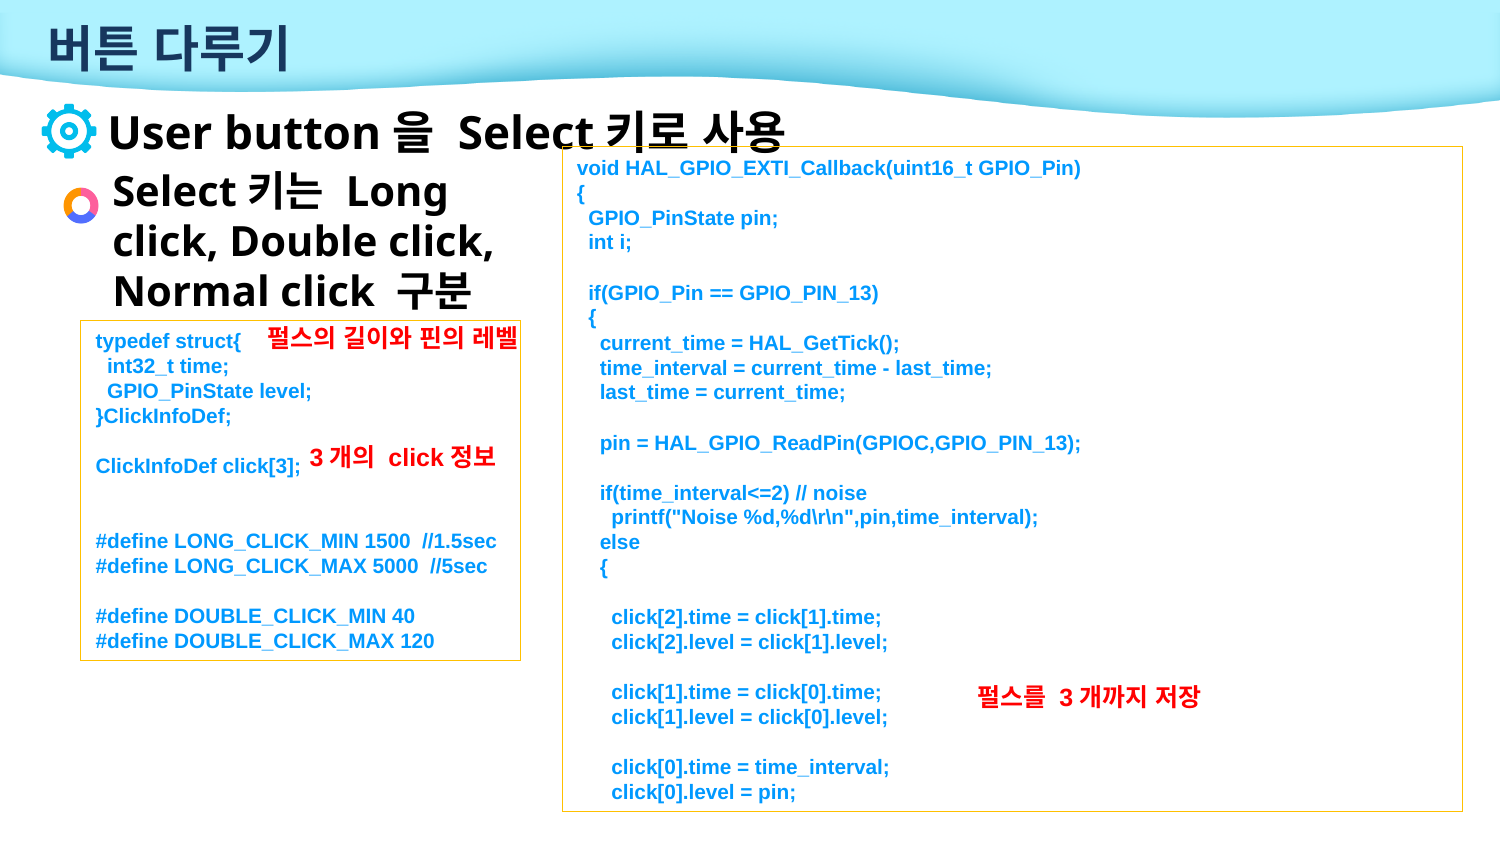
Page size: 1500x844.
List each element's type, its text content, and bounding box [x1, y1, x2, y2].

text_box typedef struct{ int32_t time; GPIO_PinState level; }ClickInfoDef; ClickInfoDef click[3]; #define LONG_CLICK_MIN 1500 //1.5sec #define LONG_CLICK_MAX 5000 //5sec #define DOUBLE_CLICK_MIN 40 #define DOUBLE_CLICK_MAX 120 [80, 320, 521, 661]
text_box 펄스를 3개까지 저장 [962, 673, 1247, 719]
text_box 3개의 click정보 [294, 434, 579, 480]
picture [74, 136, 97, 159]
picture [0, 0, 1500, 126]
picture [62, 187, 99, 224]
text_box User button을 Select키로 사용 [99, 104, 1081, 158]
text_box 버튼 다루기 [32, 9, 307, 85]
picture [52, 114, 86, 148]
text_box void HAL_GPIO_EXTI_Callback(uint16_t GPIO_Pin) { GPIO_PinState pin; int i; if(GPIO_Pin == GPIO_PIN_13) { current_time = HAL_GetTick(); time_interval = current_time - last_time; last_time = current_time; pin = HAL_GPIO_ReadPin(GPIOC,GPIO_PIN_13); if(time_interval<=2) // noise printf("Noise %d,%d\r\n",pin,time_interval); else { click[2].time = click[1].time; click[2].level = click[1].level; click[1].time = click[0].time; click[1].level = click[0].level; click[0].time = time_interval; click[0].level = pin; [562, 146, 1463, 812]
text_box 펄스의 길이와 핀의 레벨 [253, 314, 537, 360]
text_box Select키는 Long click, Double click, Normal click 구분 [94, 214, 512, 264]
picture [41, 136, 64, 159]
